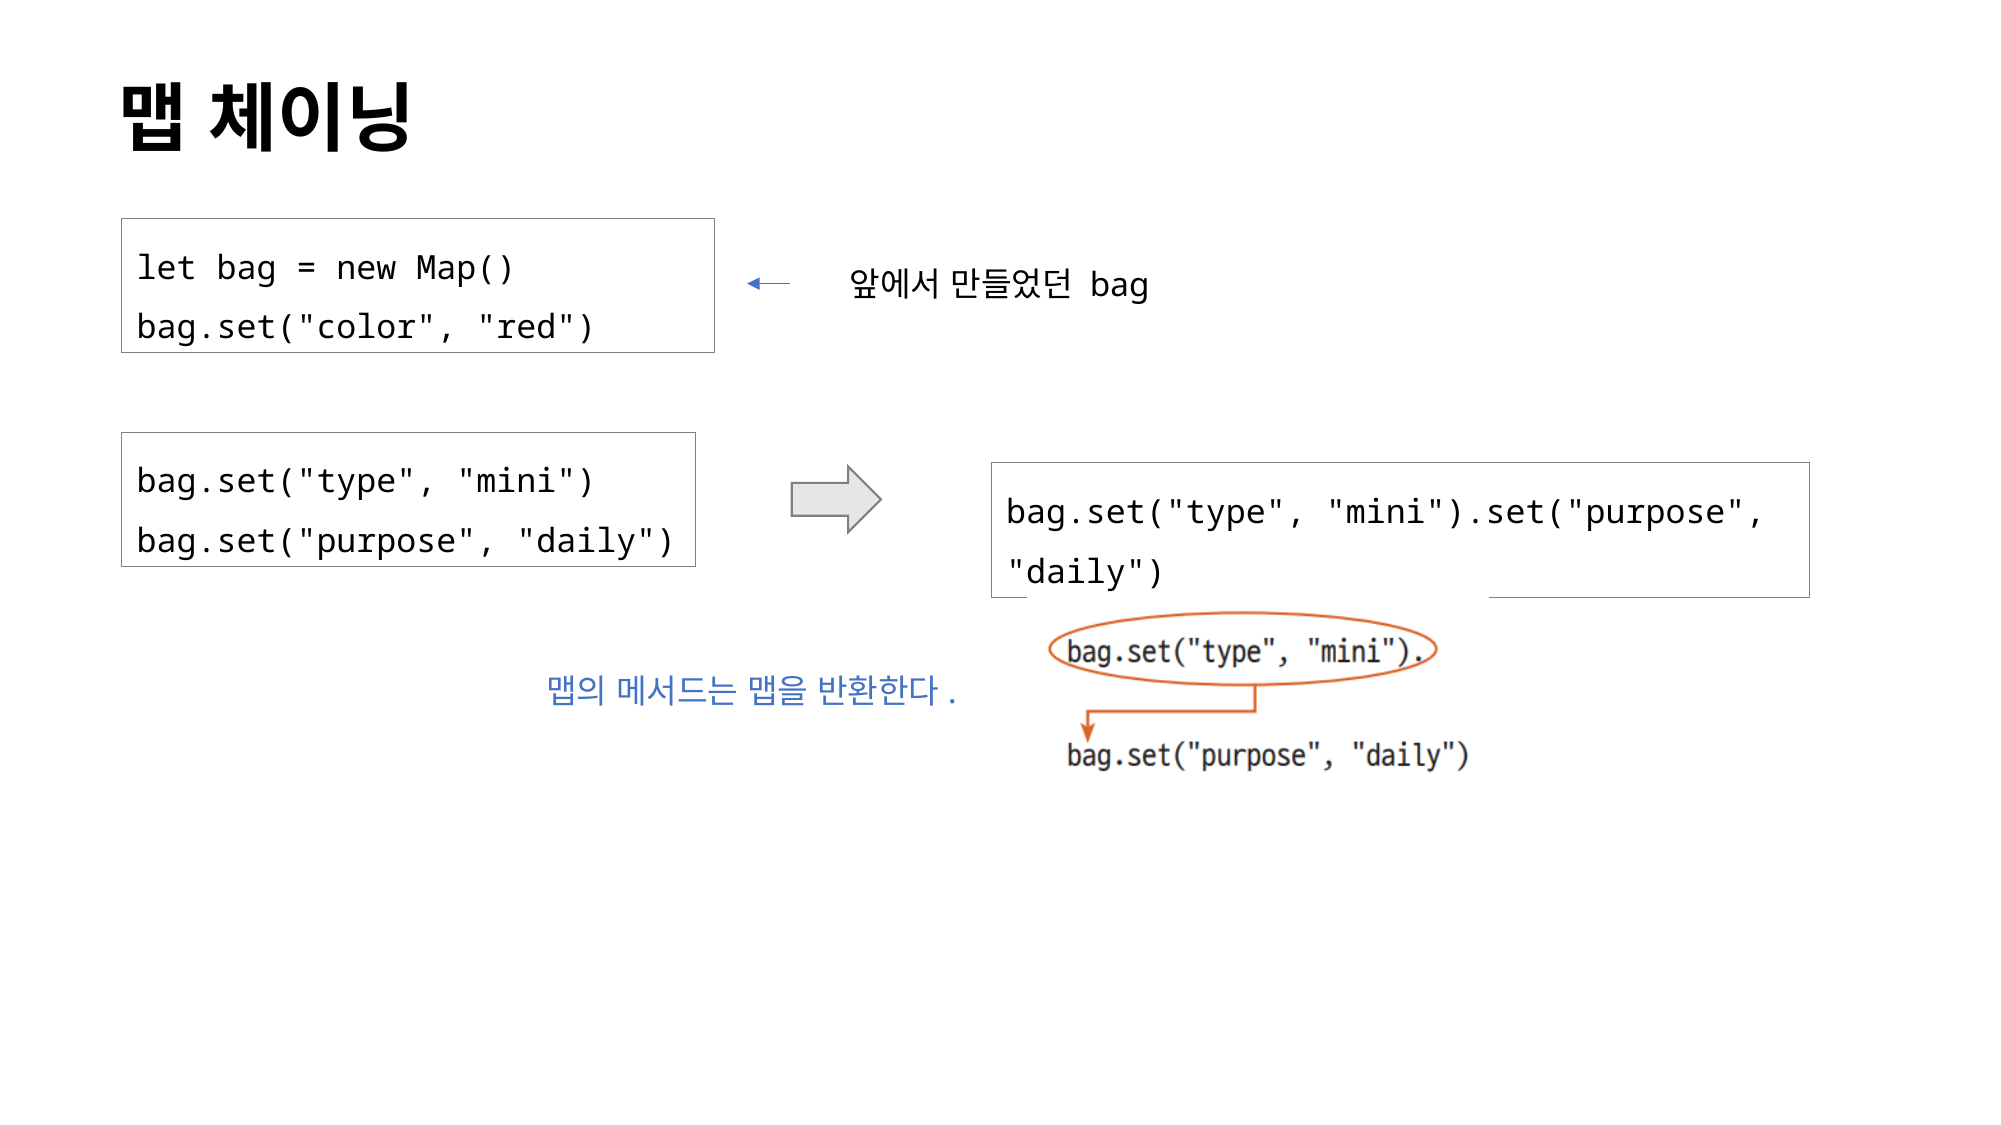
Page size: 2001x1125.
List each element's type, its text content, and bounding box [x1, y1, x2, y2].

text_box [790, 463, 883, 535]
text_box bag.set("type", "mini") bag.set("purpose", "daily") [121, 432, 696, 567]
picture [1027, 592, 1489, 784]
text_box let bag = new Map() bag.set("color", "red") [121, 218, 715, 353]
text_box 맵의 메서드는 맵을 반환한다. [531, 662, 1027, 718]
text_box bag.set("type", "mini").set("purpose", "daily") [991, 462, 1810, 598]
title 맵 체이닝 [103, 52, 1566, 191]
text_box 앞에서 만들었던 bag [835, 255, 1165, 311]
